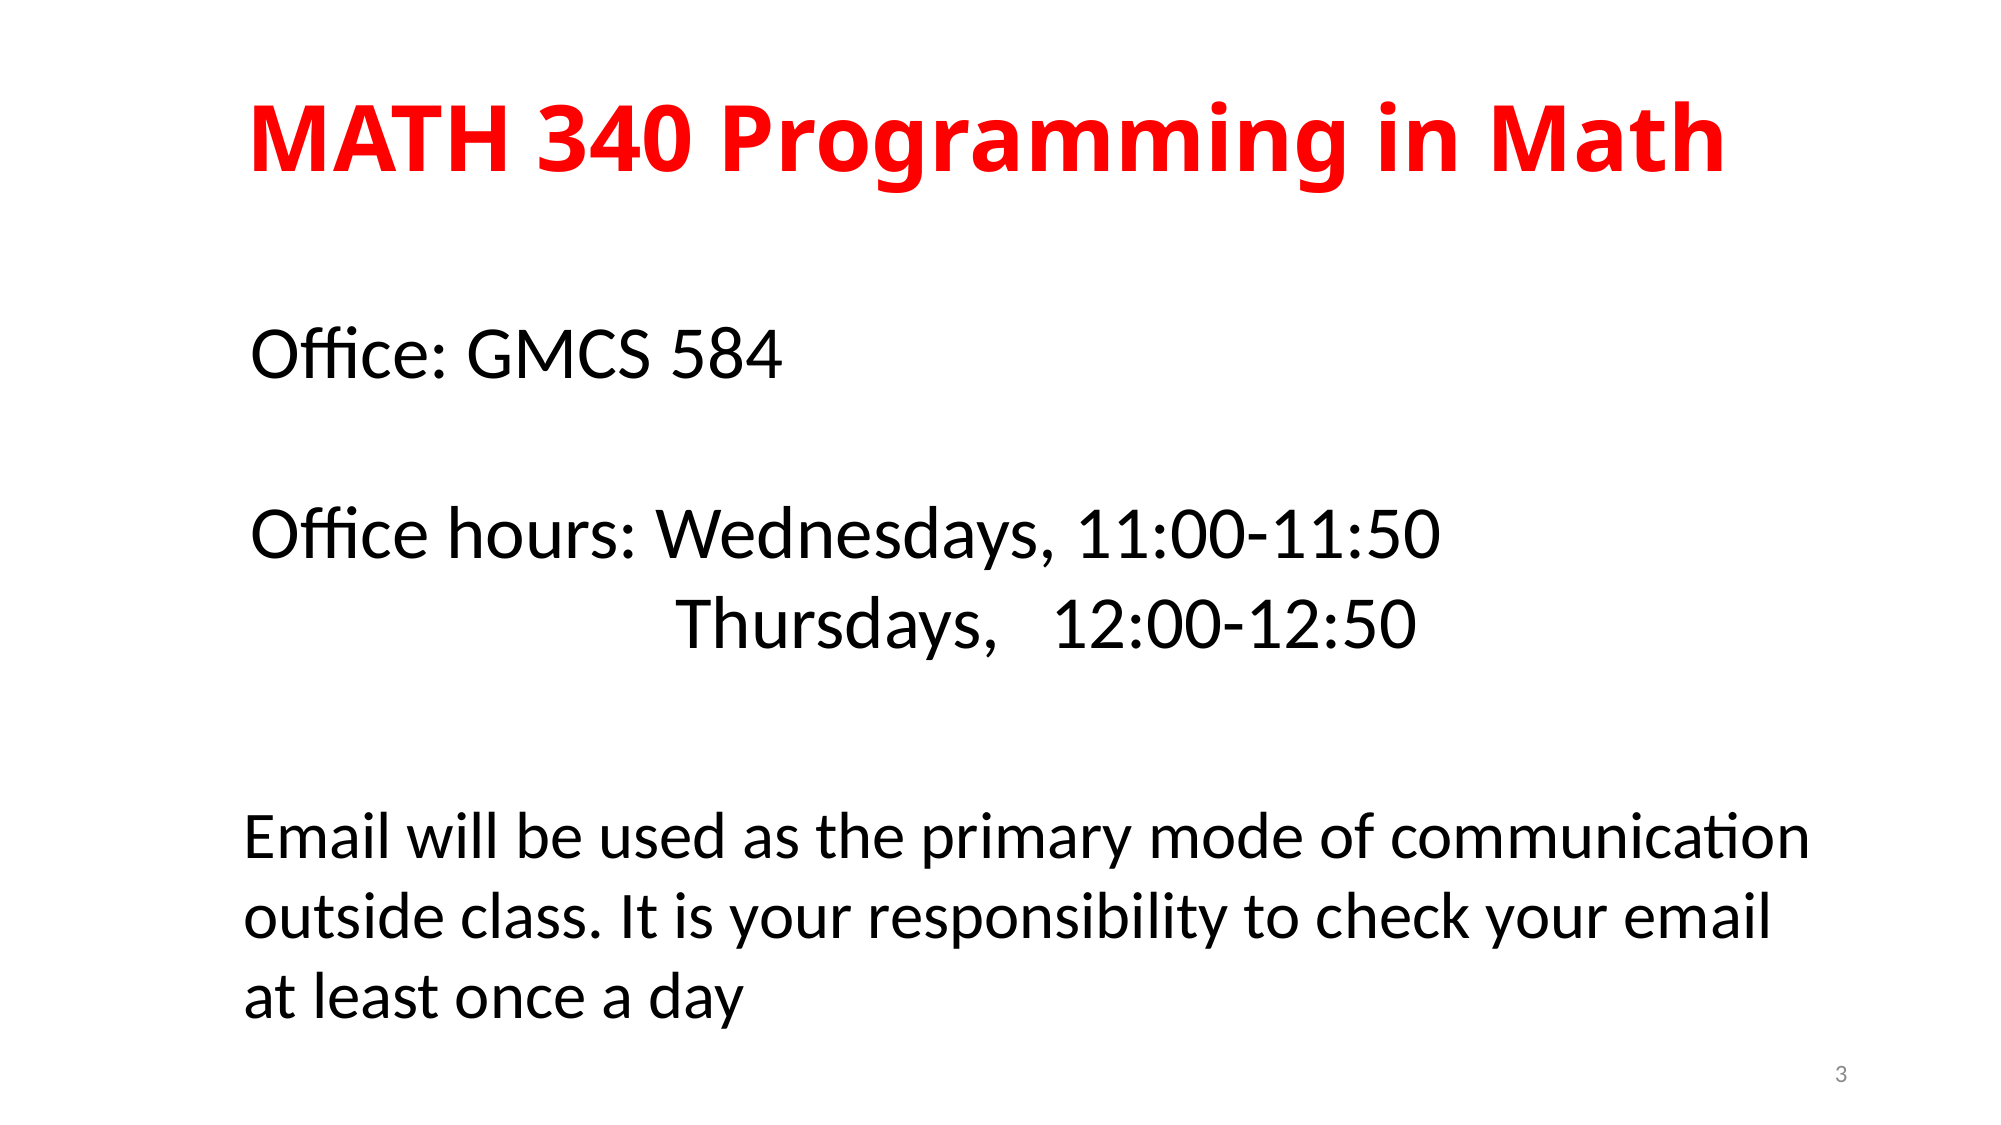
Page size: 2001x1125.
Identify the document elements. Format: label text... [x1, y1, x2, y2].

slide_number 3 [1412, 1042, 1863, 1103]
text_box Email will be used as the primary mode of communication outside class. It is your responsibility to check your email at least once a day [228, 784, 1840, 1040]
text_box Office: GMCS 584 Office hours: Wednesdays, 11:00-11:50 Thursdays, 12:00-12:50 [235, 296, 1458, 671]
title MATH 340 Programming in Math [0, 33, 2000, 251]
